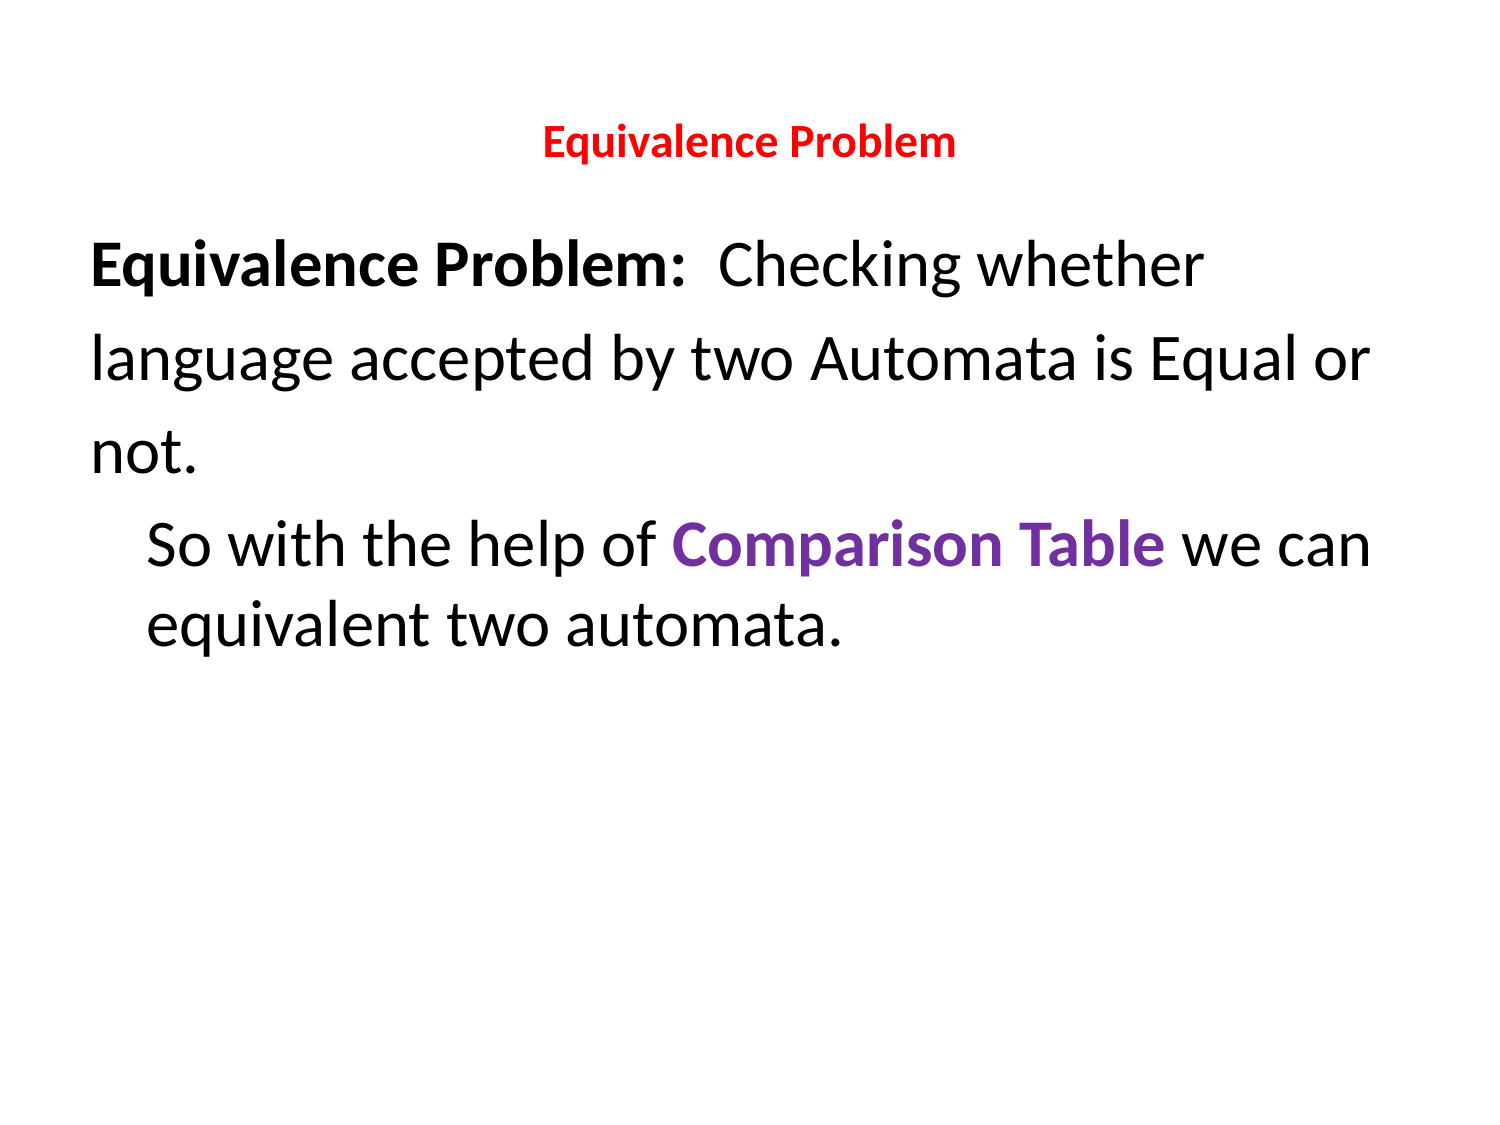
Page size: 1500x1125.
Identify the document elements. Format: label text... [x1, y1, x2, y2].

list Equivalence Problem: Checking whether language accepted by two Automata is Equal or not. So with the help of Comparison Table we can equivalent two automata. [75, 212, 1425, 1088]
title Equivalence Problem [75, 45, 1425, 212]
